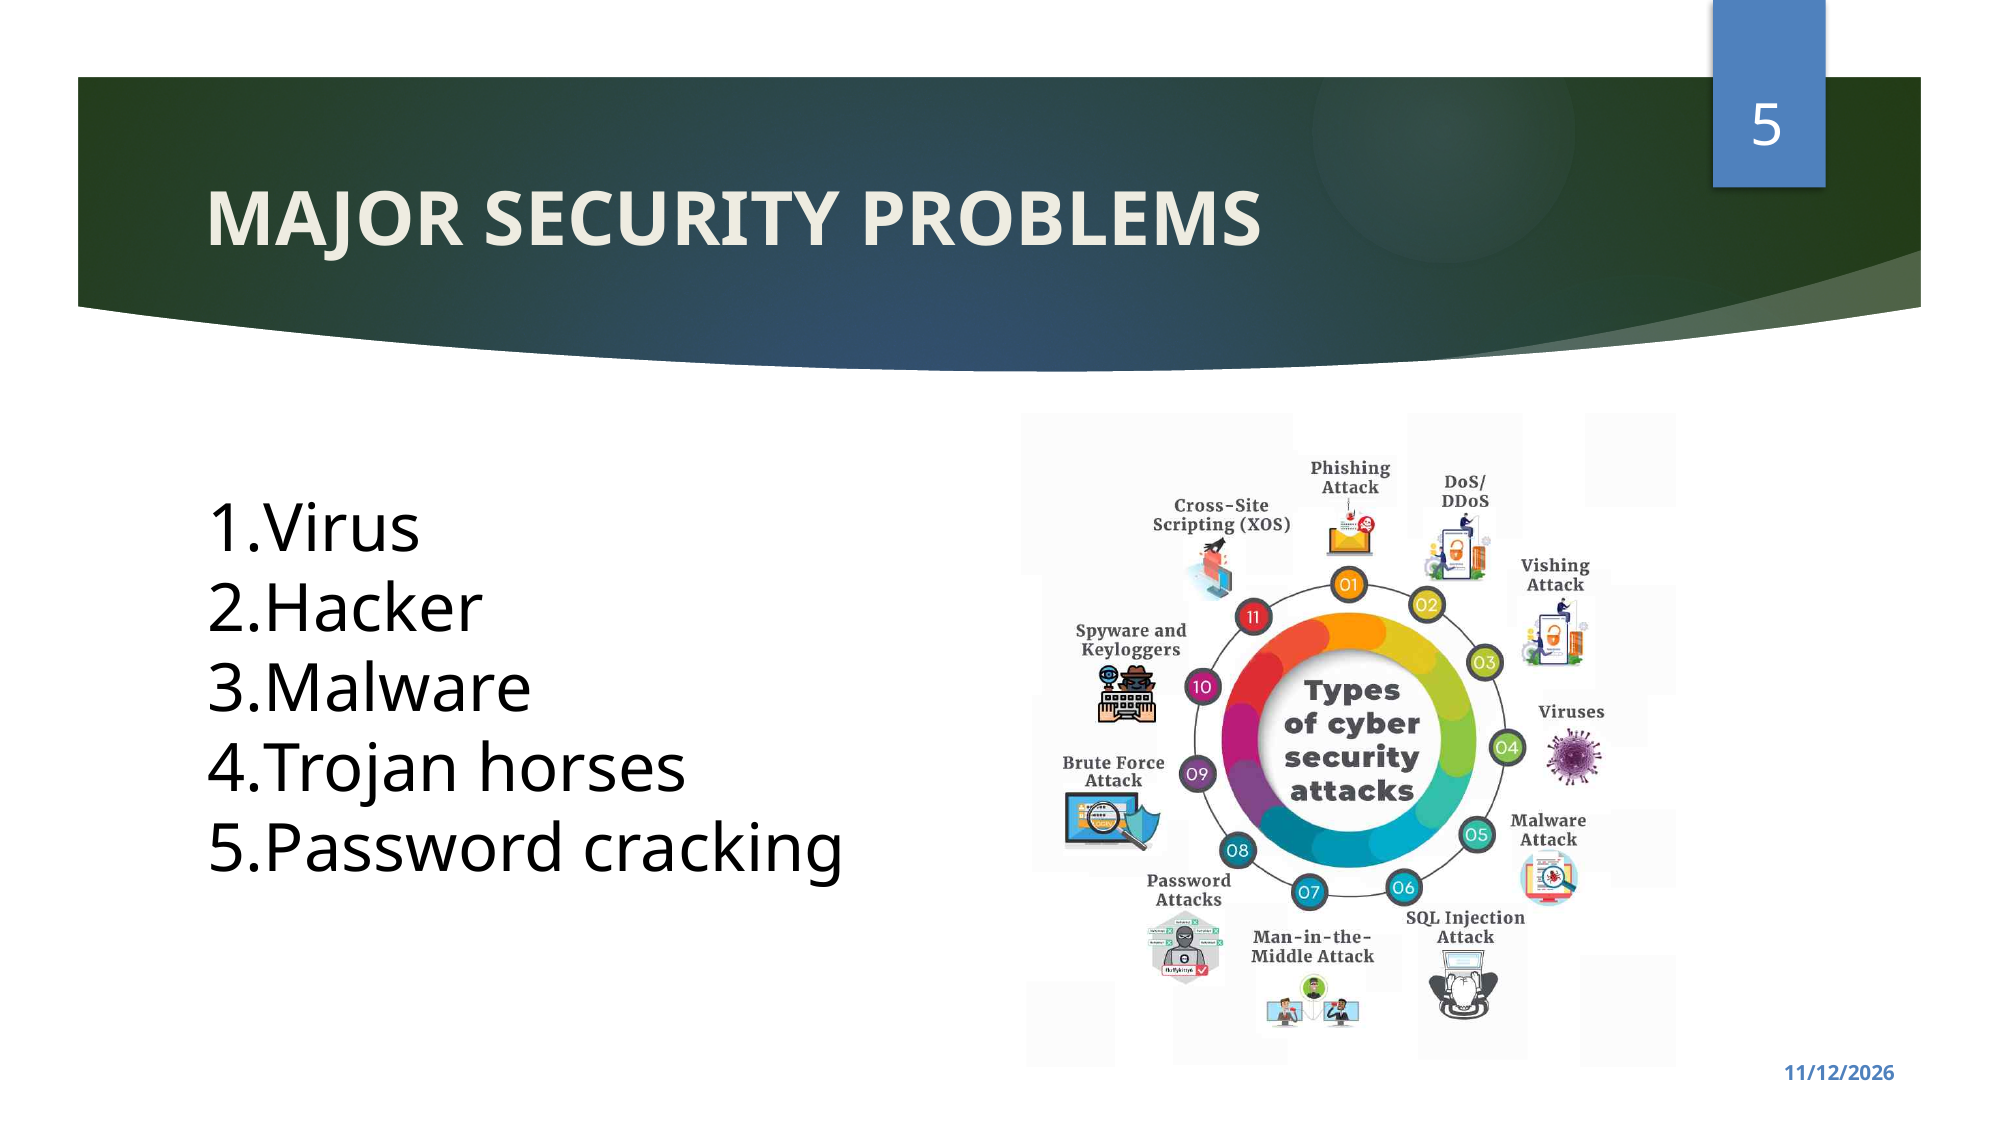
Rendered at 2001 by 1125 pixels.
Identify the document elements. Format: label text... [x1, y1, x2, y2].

picture [1021, 412, 1676, 1068]
text_box Virus Hacker Malware Trojan horses Password cracking [192, 477, 908, 893]
slide_number 5 [1698, 48, 1836, 175]
title MAJOR SECURITY PROBLEMS [189, 155, 1627, 275]
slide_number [1747, 1048, 1910, 1099]
